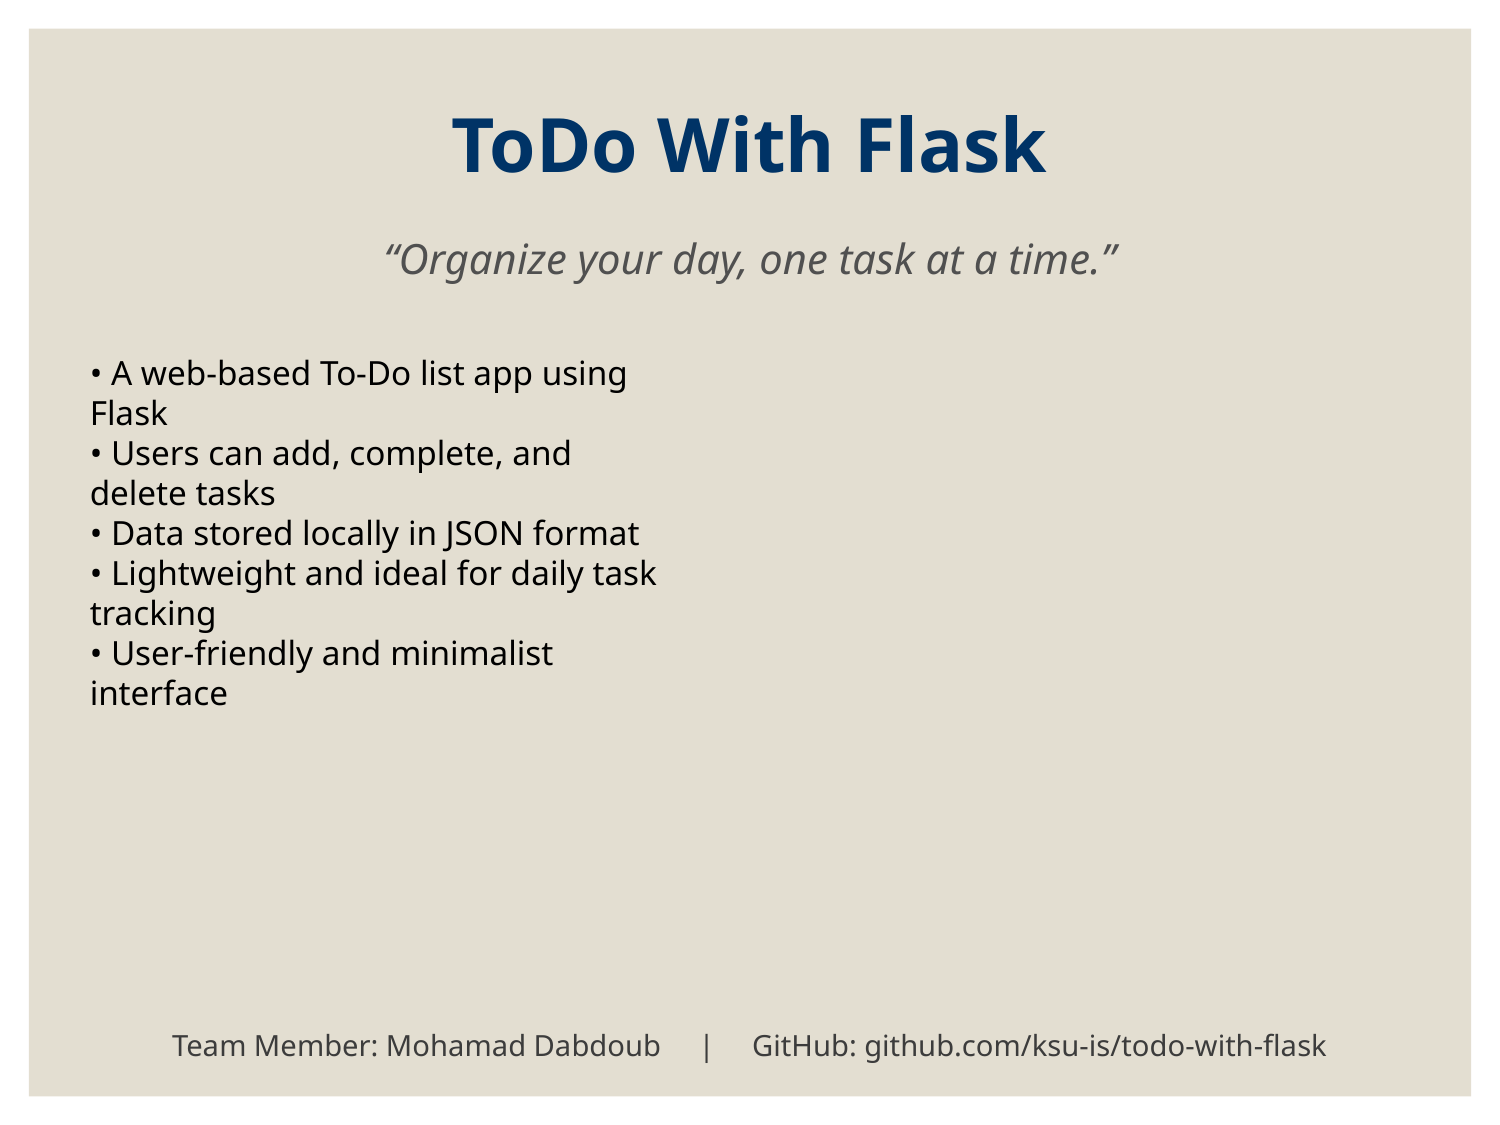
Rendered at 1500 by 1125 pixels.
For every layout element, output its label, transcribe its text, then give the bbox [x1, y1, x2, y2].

text_box “Organize your day, one task at a time.” [368, 179, 1132, 290]
text_box Team Member: Mohamad Dabdoub | GitHub: github.com/ksu-is/todo-with-flask [157, 974, 1343, 1070]
text_box • A web-based To-Do list app using Flask • Users can add, complete, and delete tasks • Data stored locally in JSON format • Lightweight and ideal for daily task tracking • User-friendly and minimalist interface [74, 299, 675, 719]
text_box ToDo With Flask [436, 44, 1063, 179]
